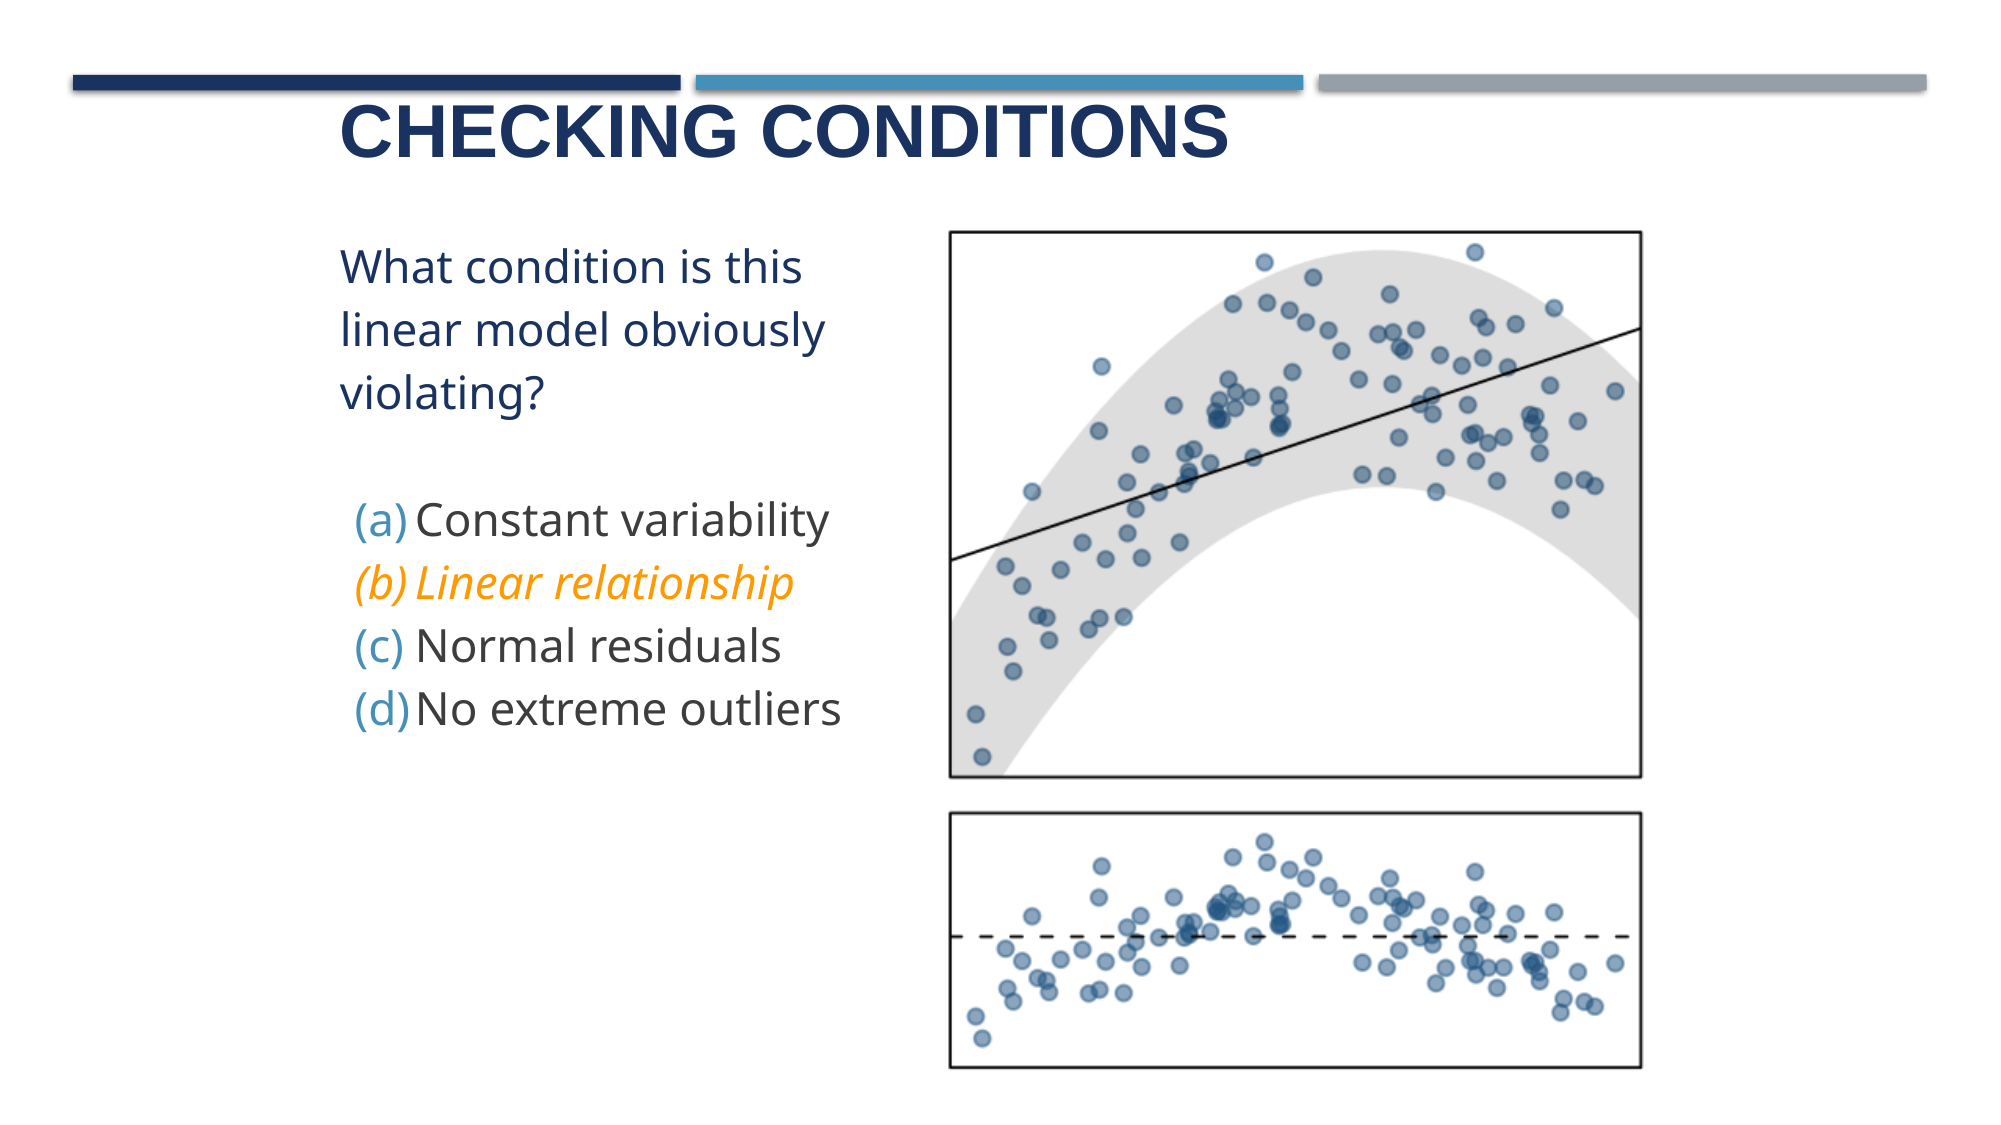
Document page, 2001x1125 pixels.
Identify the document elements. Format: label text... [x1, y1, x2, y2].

list What condition is this linear model obviously violating? Constant variability Linear relationship Normal residuals No extreme outliers [325, 214, 942, 893]
title Checking conditions [324, 0, 1675, 188]
picture [941, 222, 1651, 1077]
